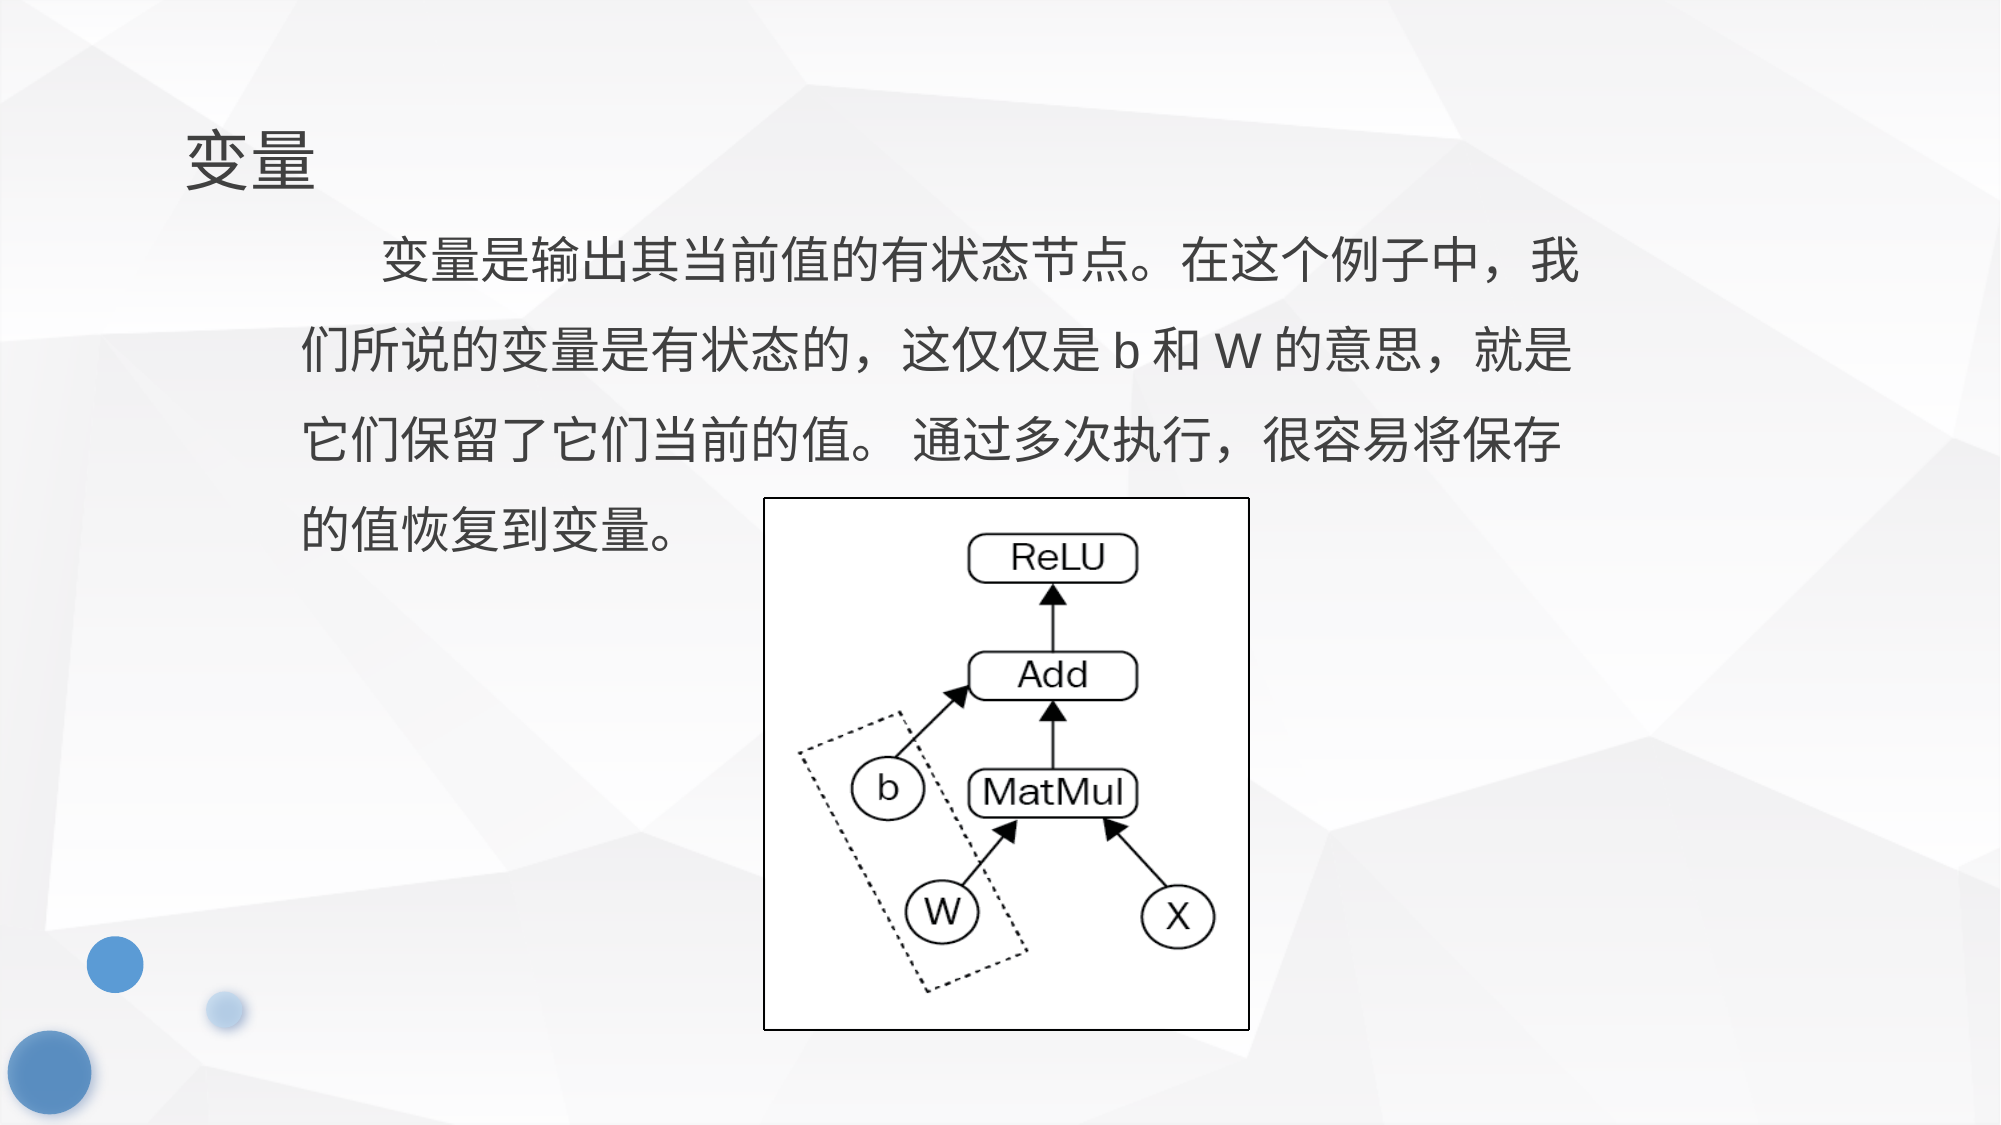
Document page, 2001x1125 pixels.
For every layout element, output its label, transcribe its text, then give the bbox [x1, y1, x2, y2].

text_box 变量是输出其当前值的有状态节点。在这个例子中，我们所说的变量是有状态的，这仅仅是b和W的意思，就是它们保留了它们当前的值。 通过多次执行，很容易将保存的值恢复到变量。 [286, 191, 1600, 521]
text_box 变量 [169, 64, 1359, 213]
picture [0, 0, 2001, 1125]
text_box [761, 495, 1252, 1032]
